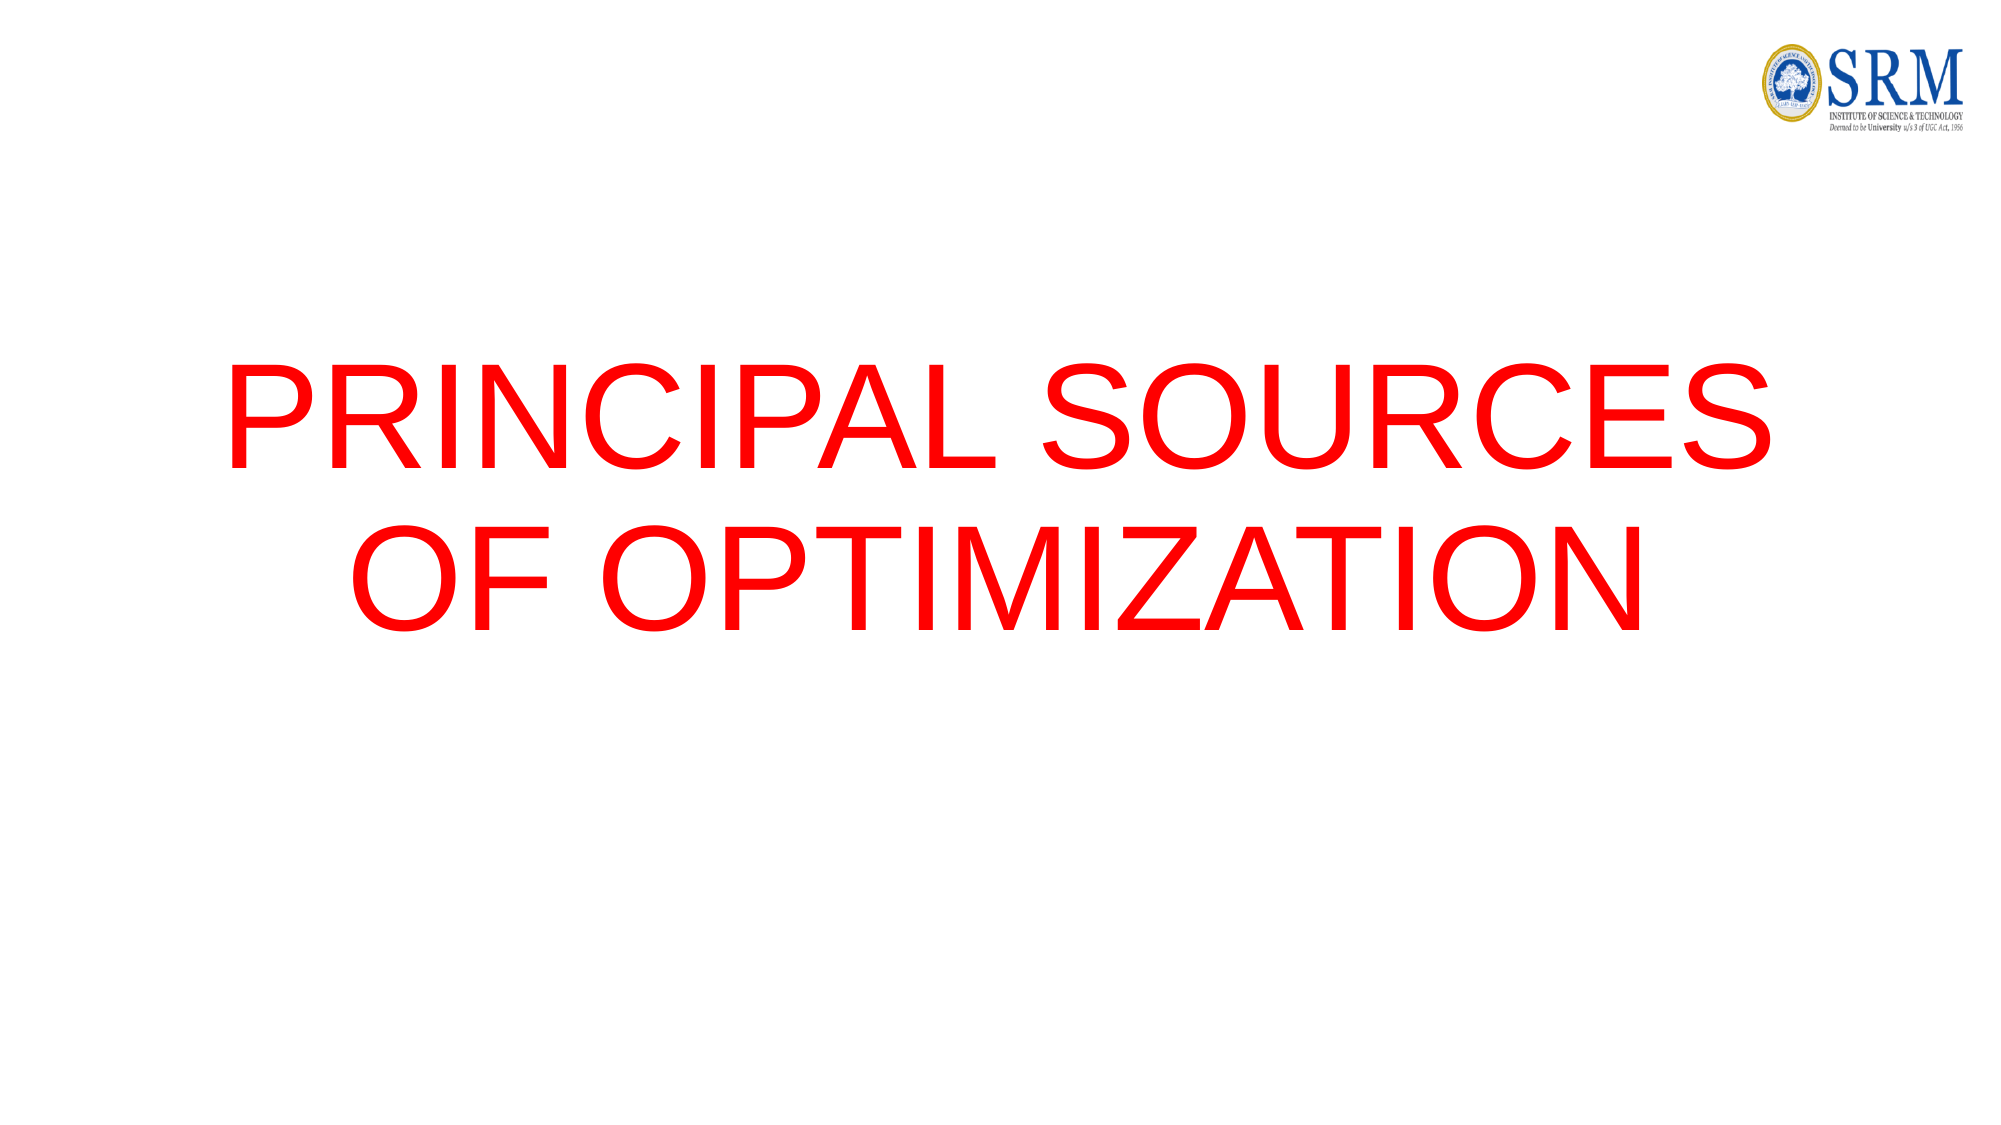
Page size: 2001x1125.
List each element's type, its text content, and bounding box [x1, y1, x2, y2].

picture [1762, 44, 1963, 132]
title PRINCIPAL SOURCES OF OPTIMIZATION [129, 278, 1871, 671]
